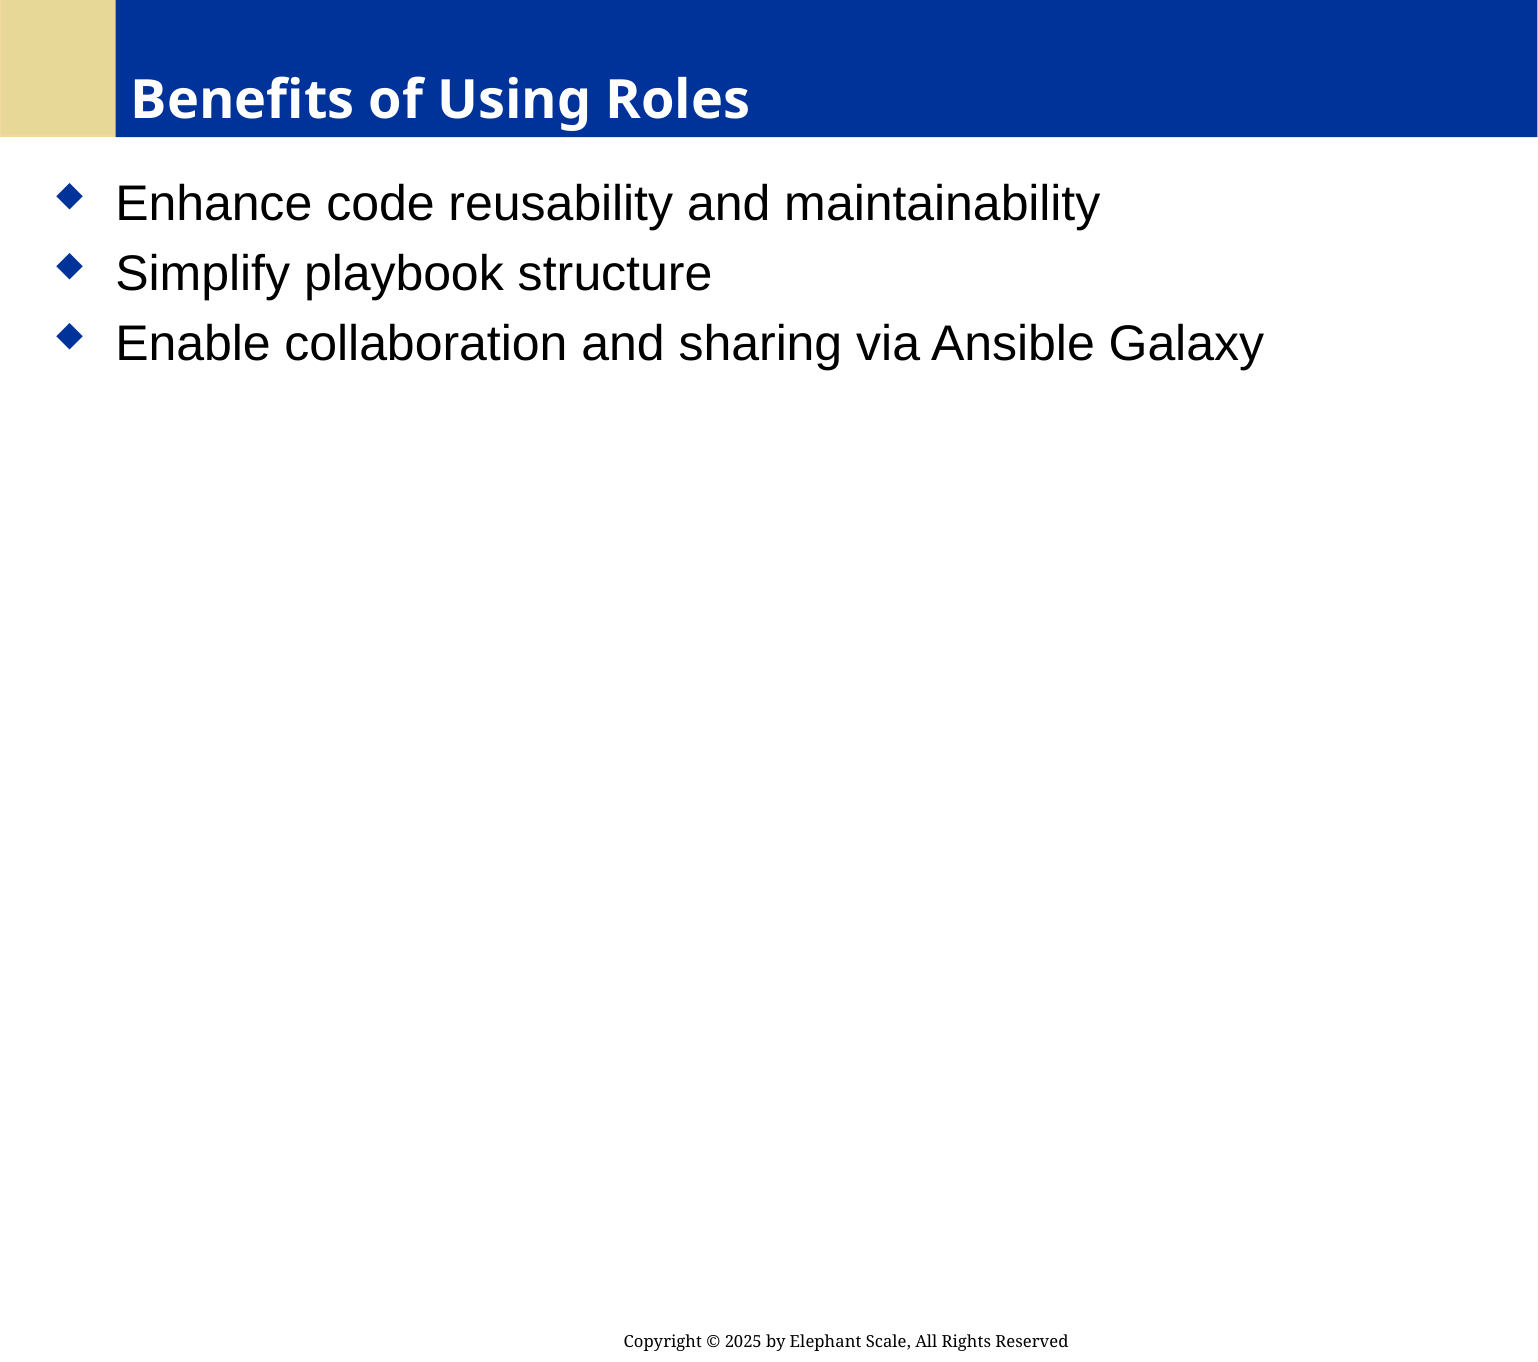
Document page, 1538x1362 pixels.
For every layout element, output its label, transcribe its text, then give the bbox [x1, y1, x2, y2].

picture [0, 0, 115, 137]
list Enhance code reusability and maintainability Simplify playbook structure Enable collaboration and sharing via Ansible Galaxy [38, 162, 1500, 1284]
text_box Copyright © 2025 by Elephant Scale, All Rights Reserved [608, 1322, 1085, 1358]
title Benefits of Using Roles [115, 0, 1538, 138]
